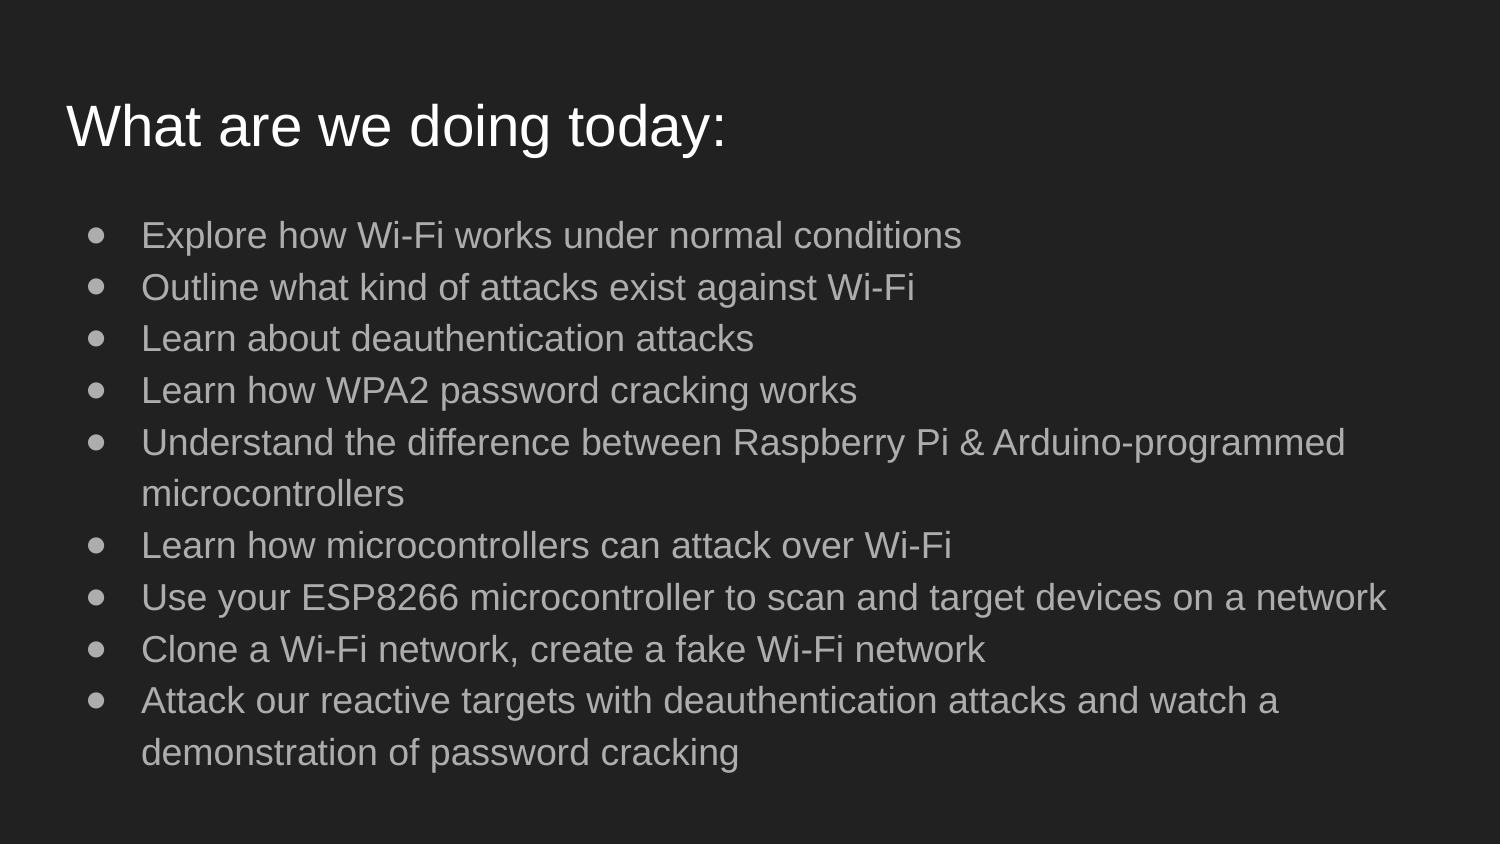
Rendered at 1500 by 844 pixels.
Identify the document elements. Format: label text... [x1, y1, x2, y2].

list Explore how Wi-Fi works under normal conditions Outline what kind of attacks exist against Wi-Fi Learn about deauthentication attacks Learn how WPA2 password cracking works Understand the difference between Raspberry Pi & Arduino-programmed microcontrollers Learn how microcontrollers can attack over Wi-Fi Use your ESP8266 microcontroller to scan and target devices on a network Clone a Wi-Fi network, create a fake Wi-Fi network Attack our reactive targets with deauthentication attacks and watch a demonstration of password cracking [51, 189, 1449, 750]
title What are we doing today: [51, 72, 1449, 167]
